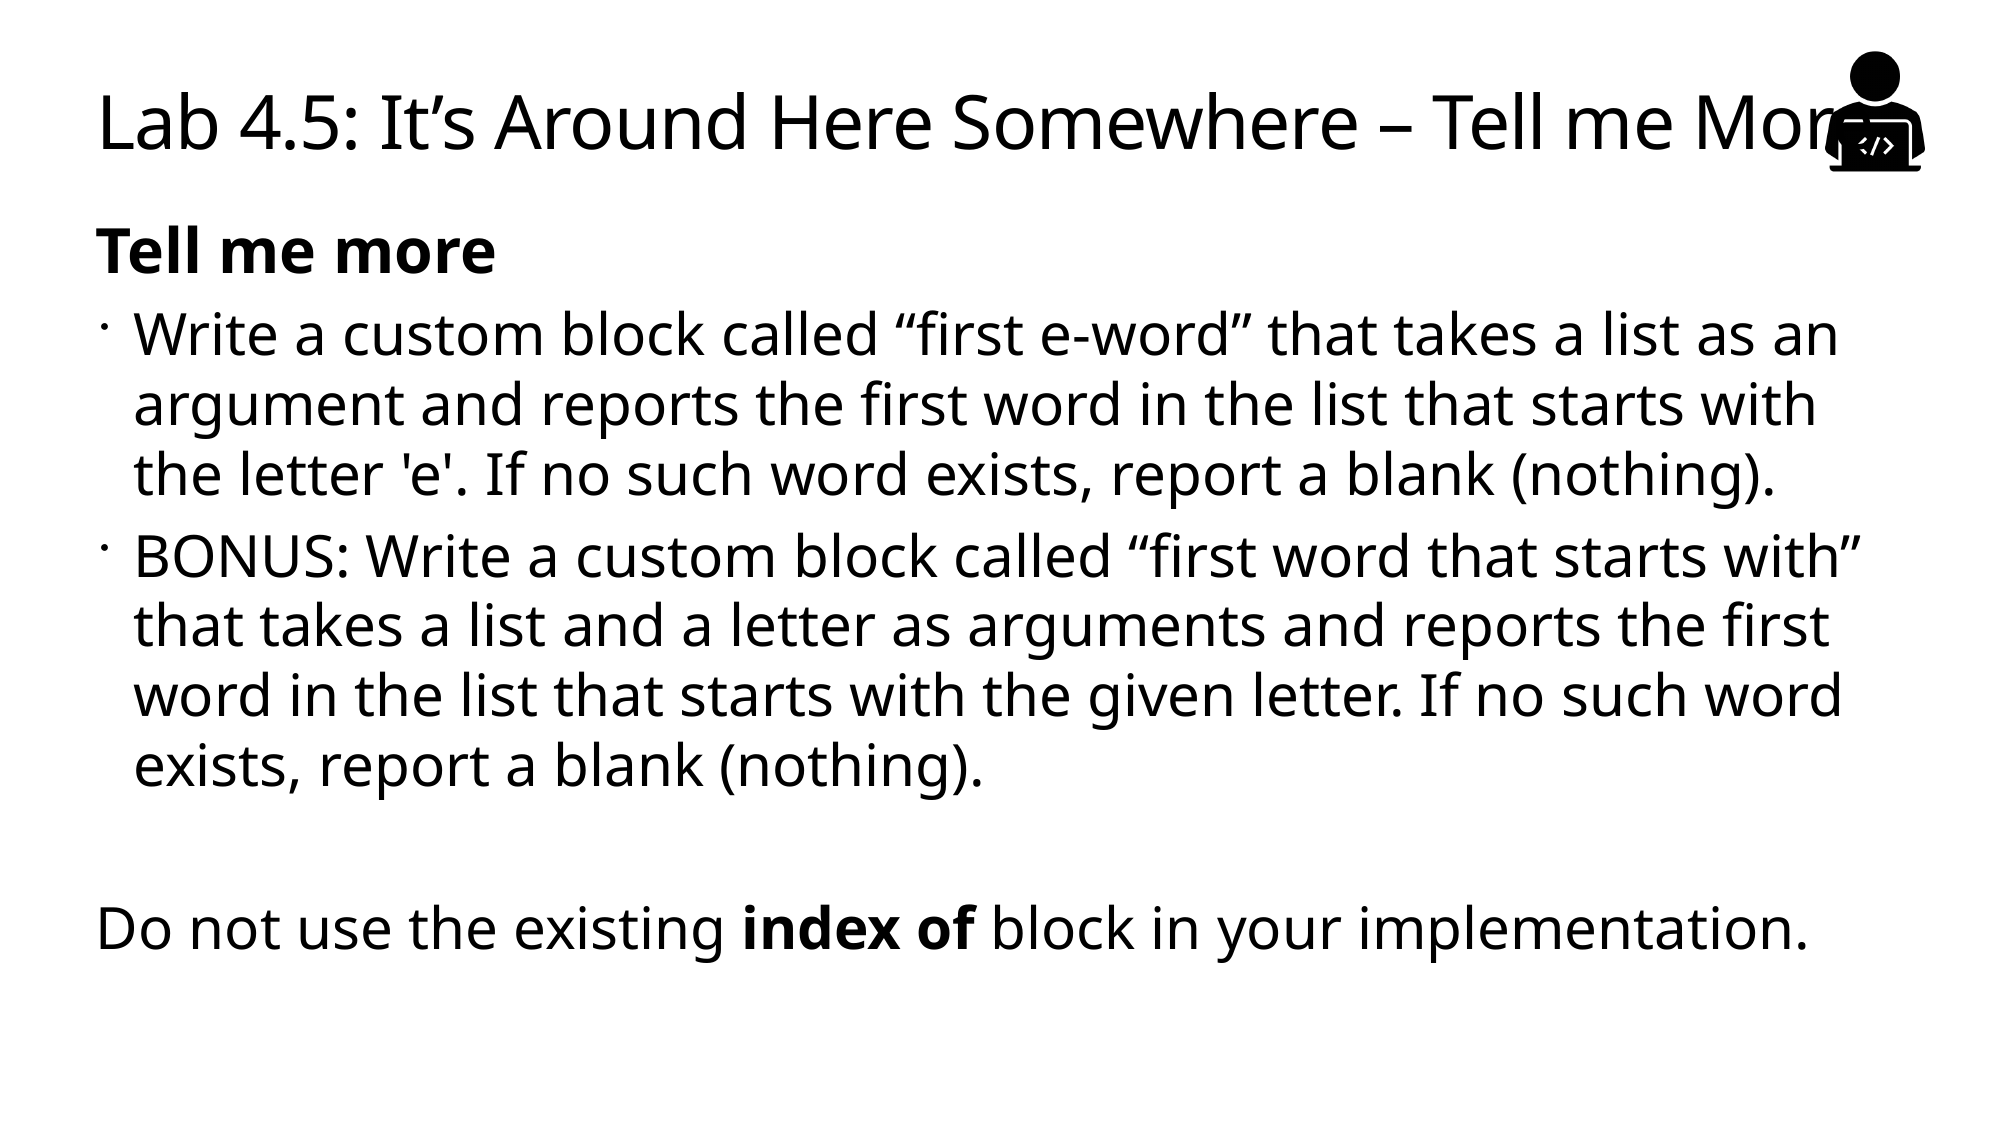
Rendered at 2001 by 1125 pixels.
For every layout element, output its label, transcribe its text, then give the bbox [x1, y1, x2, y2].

picture [1799, 29, 1951, 181]
title Lab 4.5: It’s Around Here Somewhere – Tell me More [96, 75, 1799, 166]
list Tell me more Write a custom block called “first e-word” that takes a list as an argument and reports the first word in the list that starts with the letter 'e'. If no such word exists, report a blank (nothing). BONUS: Write a custom block called “first word that starts with” that takes a list and a letter as arguments and reports the first word in the list that starts with the given letter. If no such word exists, report a blank (nothing). Do not use the existing index of block in your implementation. [95, 210, 1904, 1125]
